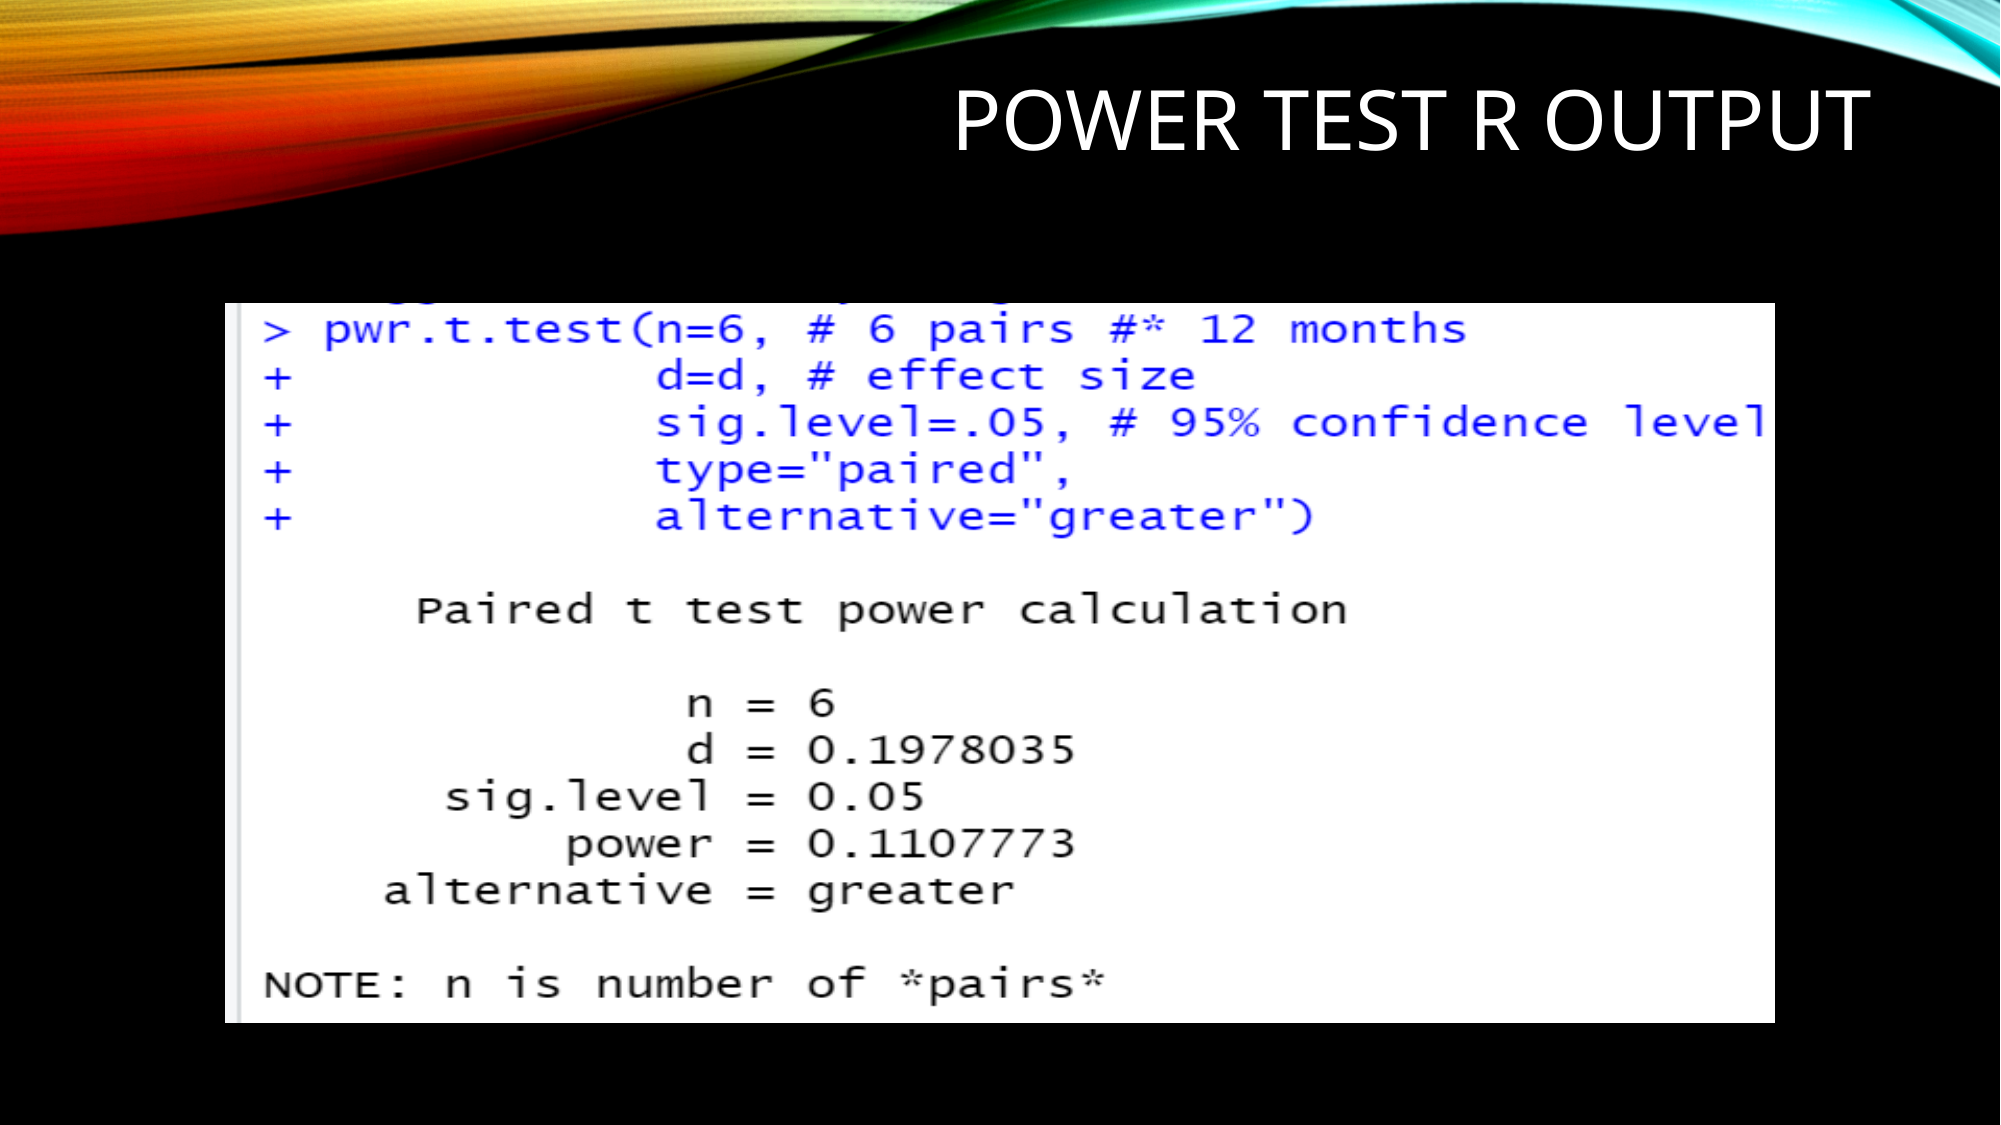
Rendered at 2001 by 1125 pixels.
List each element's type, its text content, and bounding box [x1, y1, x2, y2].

picture [224, 302, 1776, 1024]
title Power Test R output [474, 43, 1888, 204]
picture [0, 0, 2000, 237]
